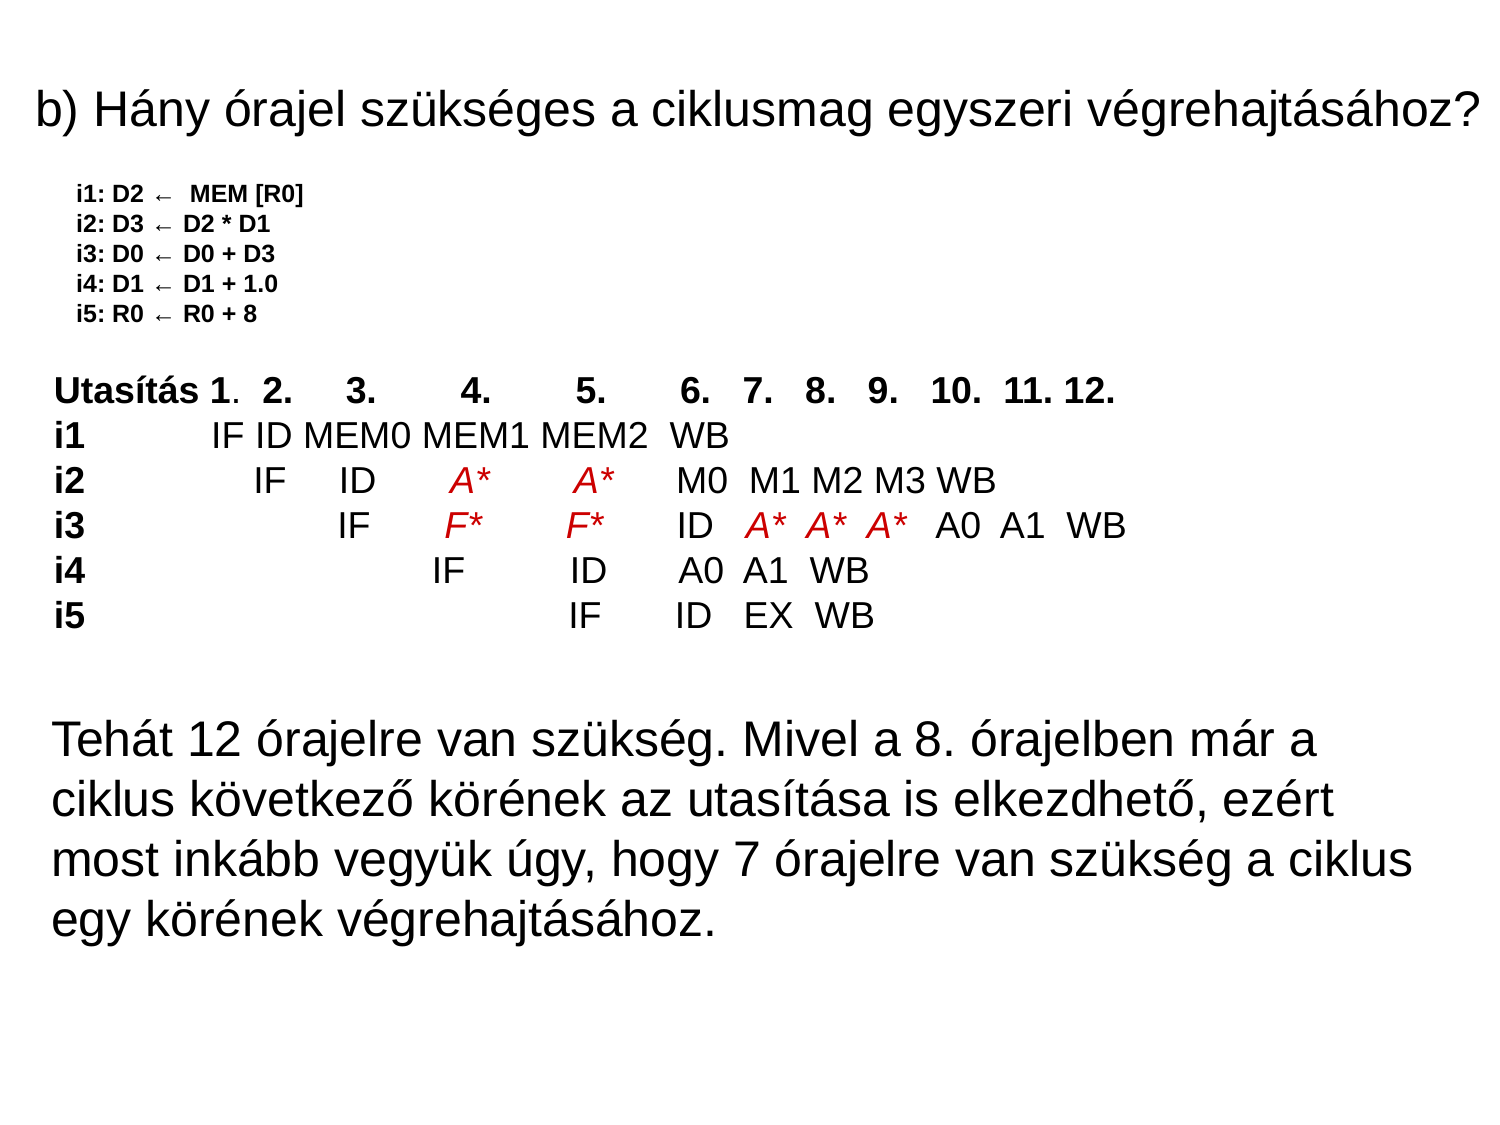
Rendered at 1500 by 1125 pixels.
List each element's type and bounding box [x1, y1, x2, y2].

text_box [39, 358, 1439, 665]
text_box [60, 170, 322, 336]
text_box [20, 68, 1500, 144]
text_box [35, 698, 1444, 964]
